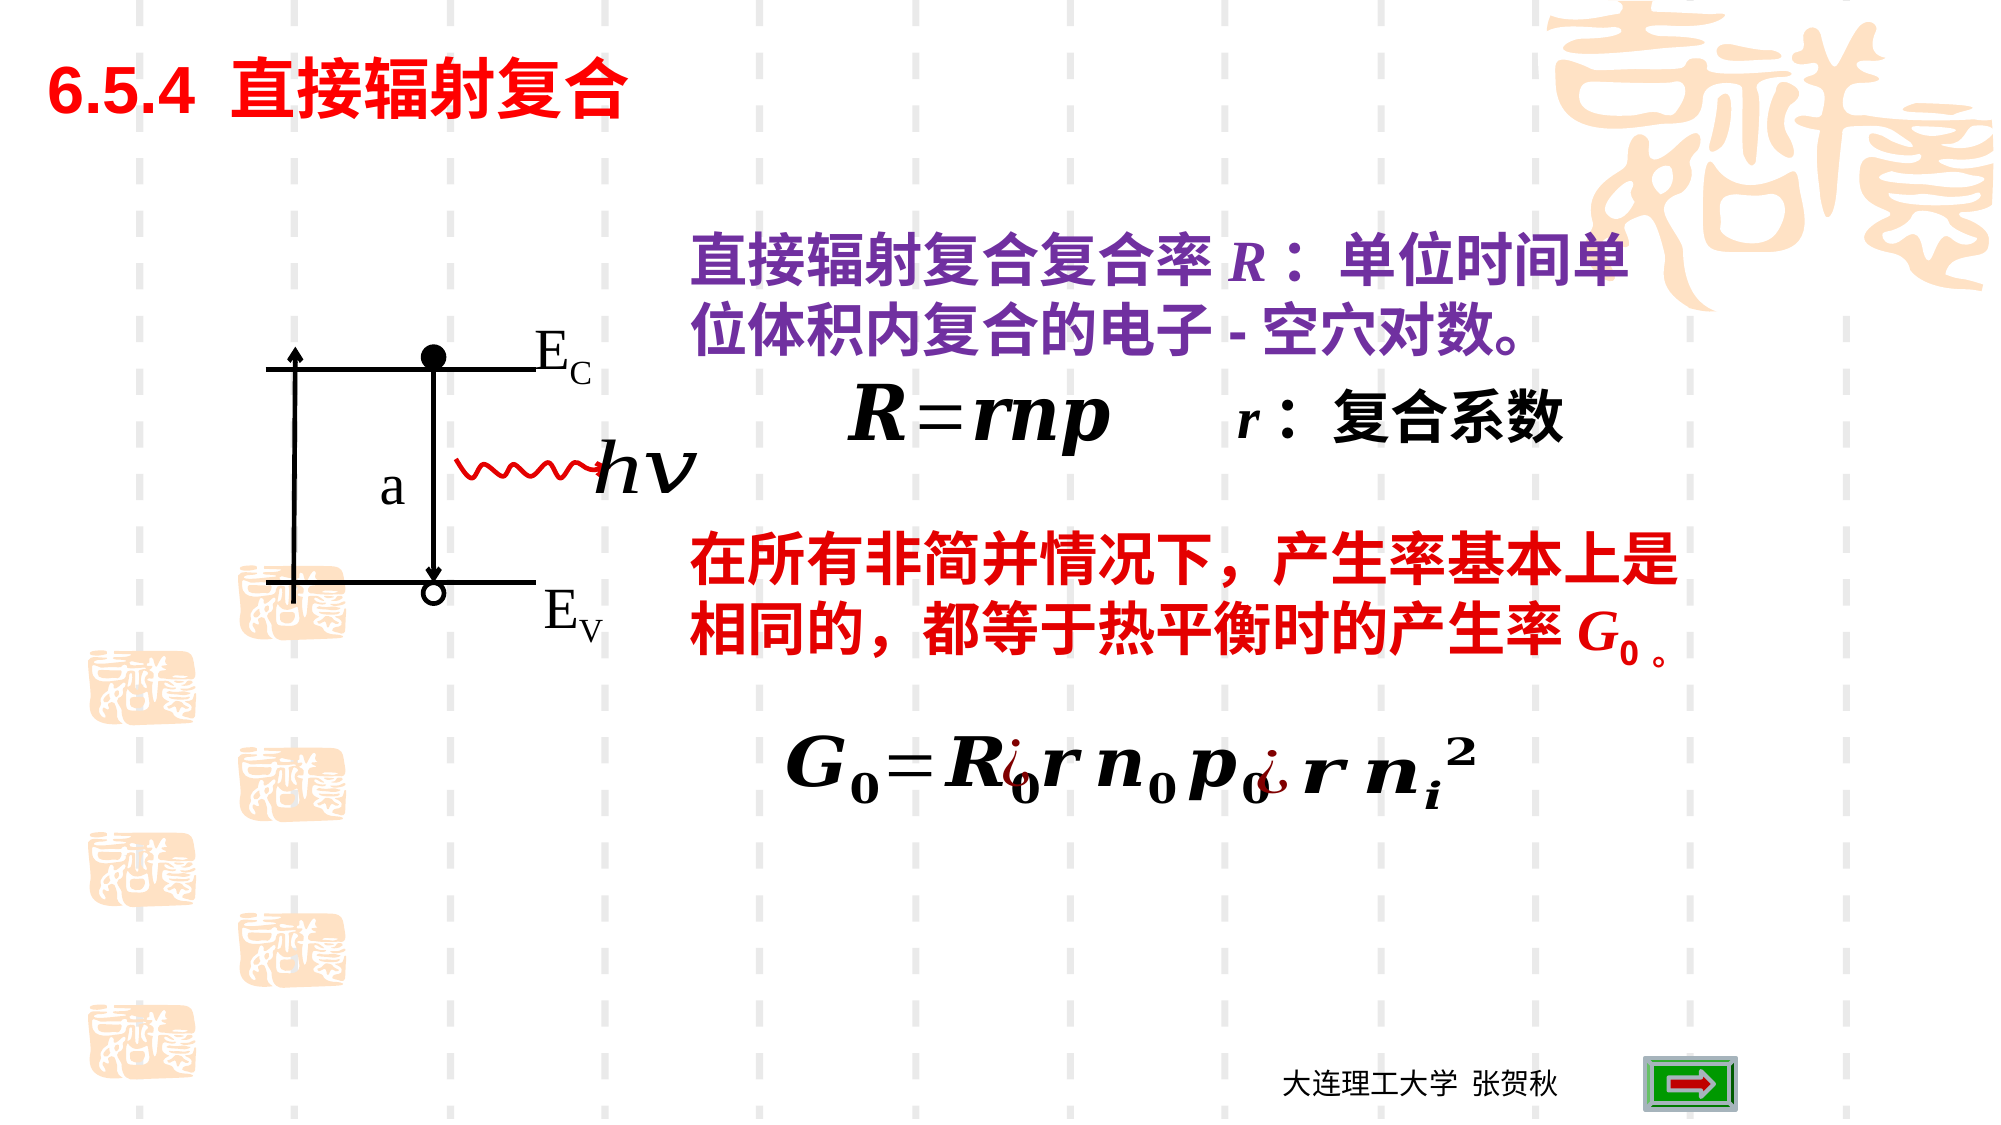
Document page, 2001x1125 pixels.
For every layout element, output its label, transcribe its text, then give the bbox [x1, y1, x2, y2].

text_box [1644, 1057, 1737, 1110]
text_box r：复合系数 [1222, 373, 1581, 458]
text_box 大连理工大学 张贺秋 [1268, 1058, 1575, 1108]
text_box EV [528, 562, 619, 657]
text_box 在所有非简并情况下，产生率基本上是相同的，都等于热平衡时的产生率G0。 [675, 514, 1731, 680]
text_box EC [519, 303, 628, 399]
text_box 6.5.4 直接辐射复合 [32, 0, 649, 135]
text_box [422, 592, 445, 605]
text_box a [364, 438, 421, 524]
text_box [422, 345, 445, 368]
text_box [455, 458, 602, 479]
text_box 直接辐射复合复合率R：单位时间单位体积内复合的电子-空穴对数。 [675, 215, 1699, 371]
